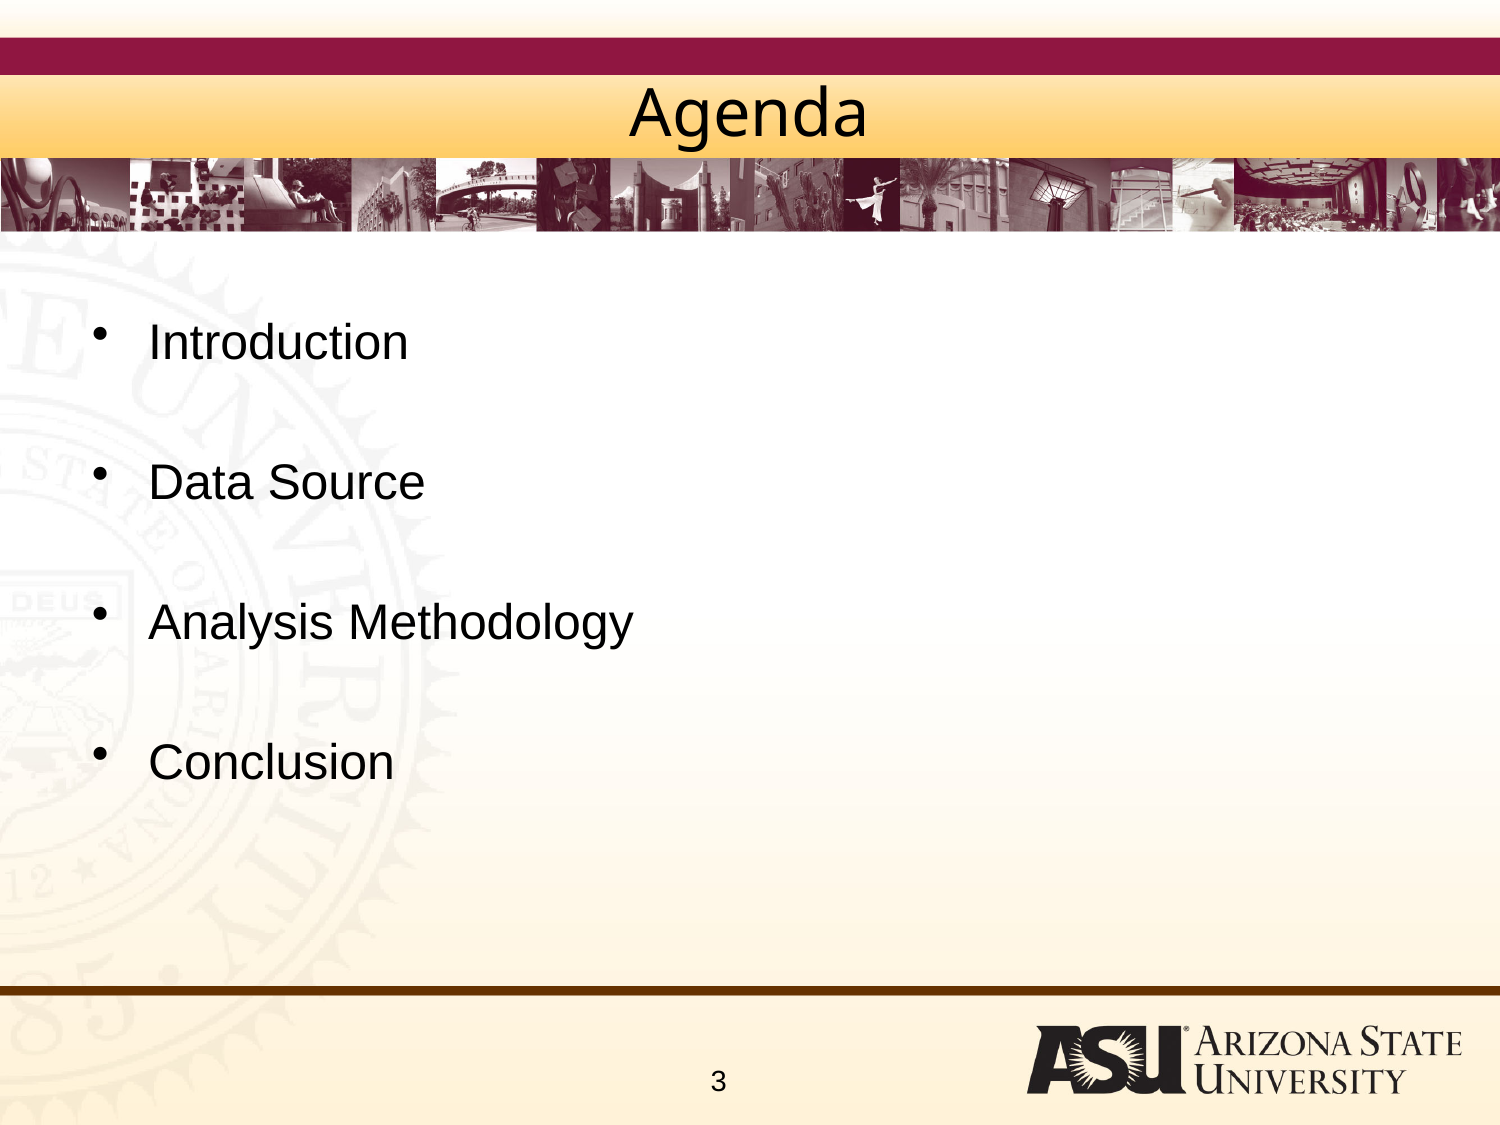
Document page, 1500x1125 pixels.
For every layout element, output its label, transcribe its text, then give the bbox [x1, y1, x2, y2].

picture [0, 148, 1500, 1125]
title Agenda [0, 62, 1500, 148]
list Introduction Data Source Analysis Methodology Conclusion [76, 173, 1427, 999]
slide_number 3 [562, 1055, 875, 1125]
text_box [0, 37, 1500, 62]
picture [0, 0, 1500, 37]
